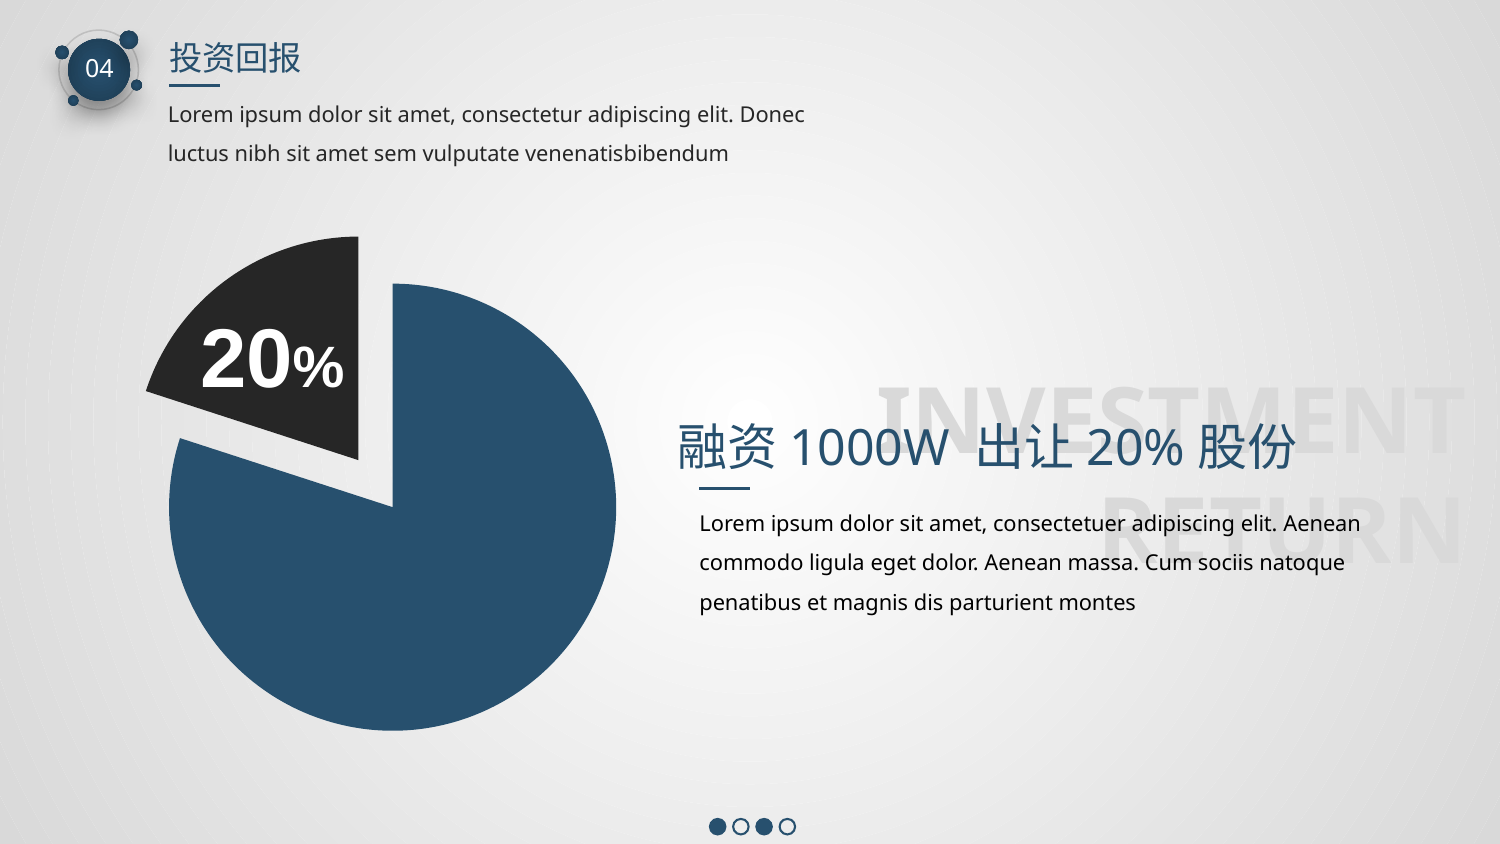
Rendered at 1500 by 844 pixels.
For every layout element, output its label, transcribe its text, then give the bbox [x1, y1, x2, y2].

text_box 04 [70, 45, 129, 91]
text_box Lorem ipsum dolor sit amet, consectetur adipiscing elit. Donec luctus nibh sit amet sem vulputate venenatisbibendum [153, 79, 825, 174]
text_box Lorem ipsum dolor sit amet, consectetuer adipiscing elit. Aenean commodo ligula eget dolor. Aenean massa. Cum sociis natoque penatibus et magnis dis parturient montes [771, 489, 1409, 622]
chart [0, 220, 771, 747]
text_box INVESTMENT RETURN [861, 354, 1482, 590]
text_box 投资回报 [154, 30, 318, 79]
text_box 融资1000W 出让20%股份 [771, 408, 1313, 483]
